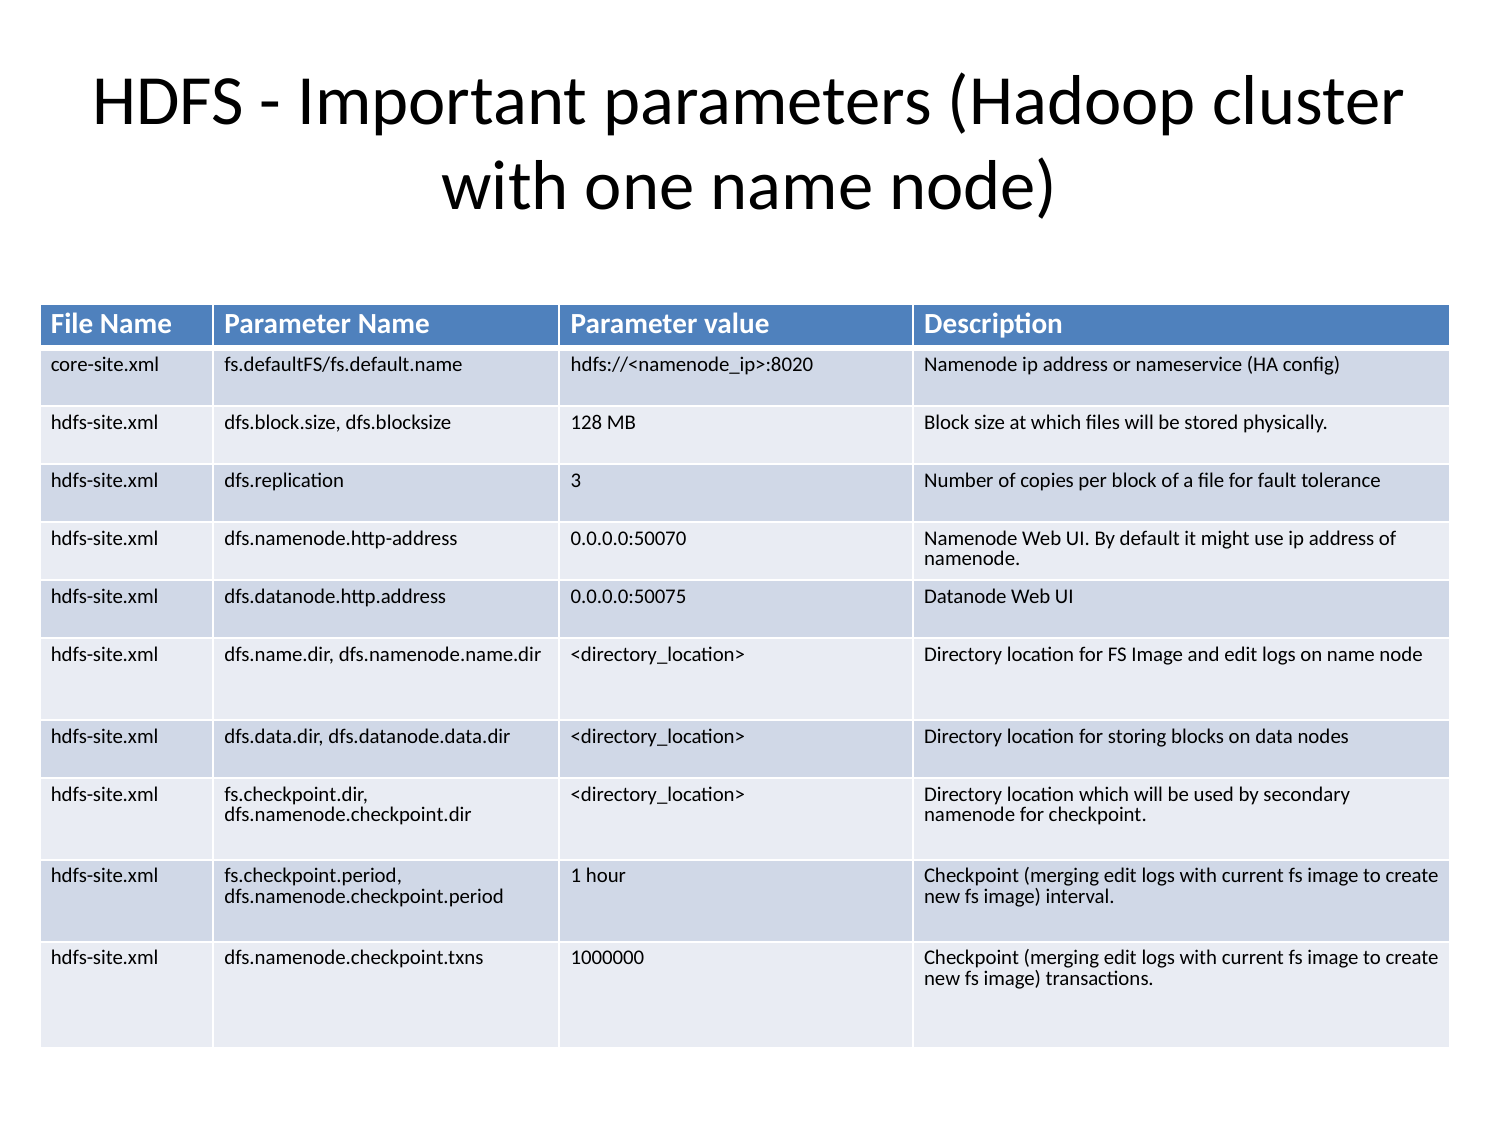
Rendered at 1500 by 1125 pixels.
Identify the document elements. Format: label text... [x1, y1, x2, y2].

table_header File Name [41, 305, 212, 345]
table_cell hdfs://<namenode_ip>:8020 [560, 351, 912, 405]
table_cell fs.checkpoint.period, dfs.namenode.checkpoint.period [214, 861, 558, 941]
table_cell dfs.datanode.http.address [214, 581, 558, 637]
table_cell Checkpoint (merging edit logs with current fs image to create new fs image) transactions. [914, 943, 1449, 1047]
table_cell dfs.block.size, dfs.blocksize [214, 407, 558, 463]
table_cell 1000000 [560, 943, 912, 1047]
table_cell fs.checkpoint.dir, dfs.namenode.checkpoint.dir [214, 779, 558, 859]
table_cell dfs.replication [214, 465, 558, 521]
table_cell Block size at which files will be stored physically. [914, 407, 1449, 463]
table_cell hdfs-site.xml [41, 861, 212, 941]
table_cell hdfs-site.xml [41, 779, 212, 859]
table_cell dfs.data.dir, dfs.datanode.data.dir [214, 721, 558, 777]
table_cell Directory location for storing blocks on data nodes [914, 721, 1449, 777]
table_cell hdfs-site.xml [41, 523, 212, 579]
table_cell 3 [560, 465, 912, 521]
table_cell dfs.namenode.http-address [214, 523, 558, 579]
table_cell Number of copies per block of a file for fault tolerance [914, 465, 1449, 521]
table_cell Namenode ip address or nameservice (HA config) [914, 351, 1449, 405]
table_cell hdfs-site.xml [41, 465, 212, 521]
table_cell hdfs-site.xml [41, 581, 212, 637]
table_cell dfs.namenode.checkpoint.txns [214, 943, 558, 1047]
table_cell 0.0.0.0:50070 [560, 523, 912, 579]
table_header Parameter Name [214, 305, 558, 345]
table_cell hdfs-site.xml [41, 407, 212, 463]
table_cell Checkpoint (merging edit logs with current fs image to create new fs image) interval. [914, 861, 1449, 941]
table_cell 1 hour [560, 861, 912, 941]
table_cell Namenode Web UI. By default it might use ip address of namenode. [914, 523, 1449, 579]
title HDFS - Important parameters (Hadoop cluster with one name node) [75, 45, 1425, 233]
table_cell hdfs-site.xml [41, 639, 212, 719]
table_cell core-site.xml [41, 351, 212, 405]
table_cell fs.defaultFS/fs.default.name [214, 351, 558, 405]
table_cell dfs.name.dir, dfs.namenode.name.dir [214, 639, 558, 719]
table_cell <directory_location> [560, 779, 912, 859]
table_header Parameter value [560, 305, 912, 345]
table_cell hdfs-site.xml [41, 943, 212, 1047]
table_cell 0.0.0.0:50075 [560, 581, 912, 637]
table_cell hdfs-site.xml [41, 721, 212, 777]
table_cell <directory_location> [560, 639, 912, 719]
table_header Description [914, 305, 1449, 345]
table_cell 128 MB [560, 407, 912, 463]
table_cell Directory location for FS Image and edit logs on name node [914, 639, 1449, 719]
table_cell <directory_location> [560, 721, 912, 777]
table_cell Datanode Web UI [914, 581, 1449, 637]
table_cell Directory location which will be used by secondary namenode for checkpoint. [914, 779, 1449, 859]
